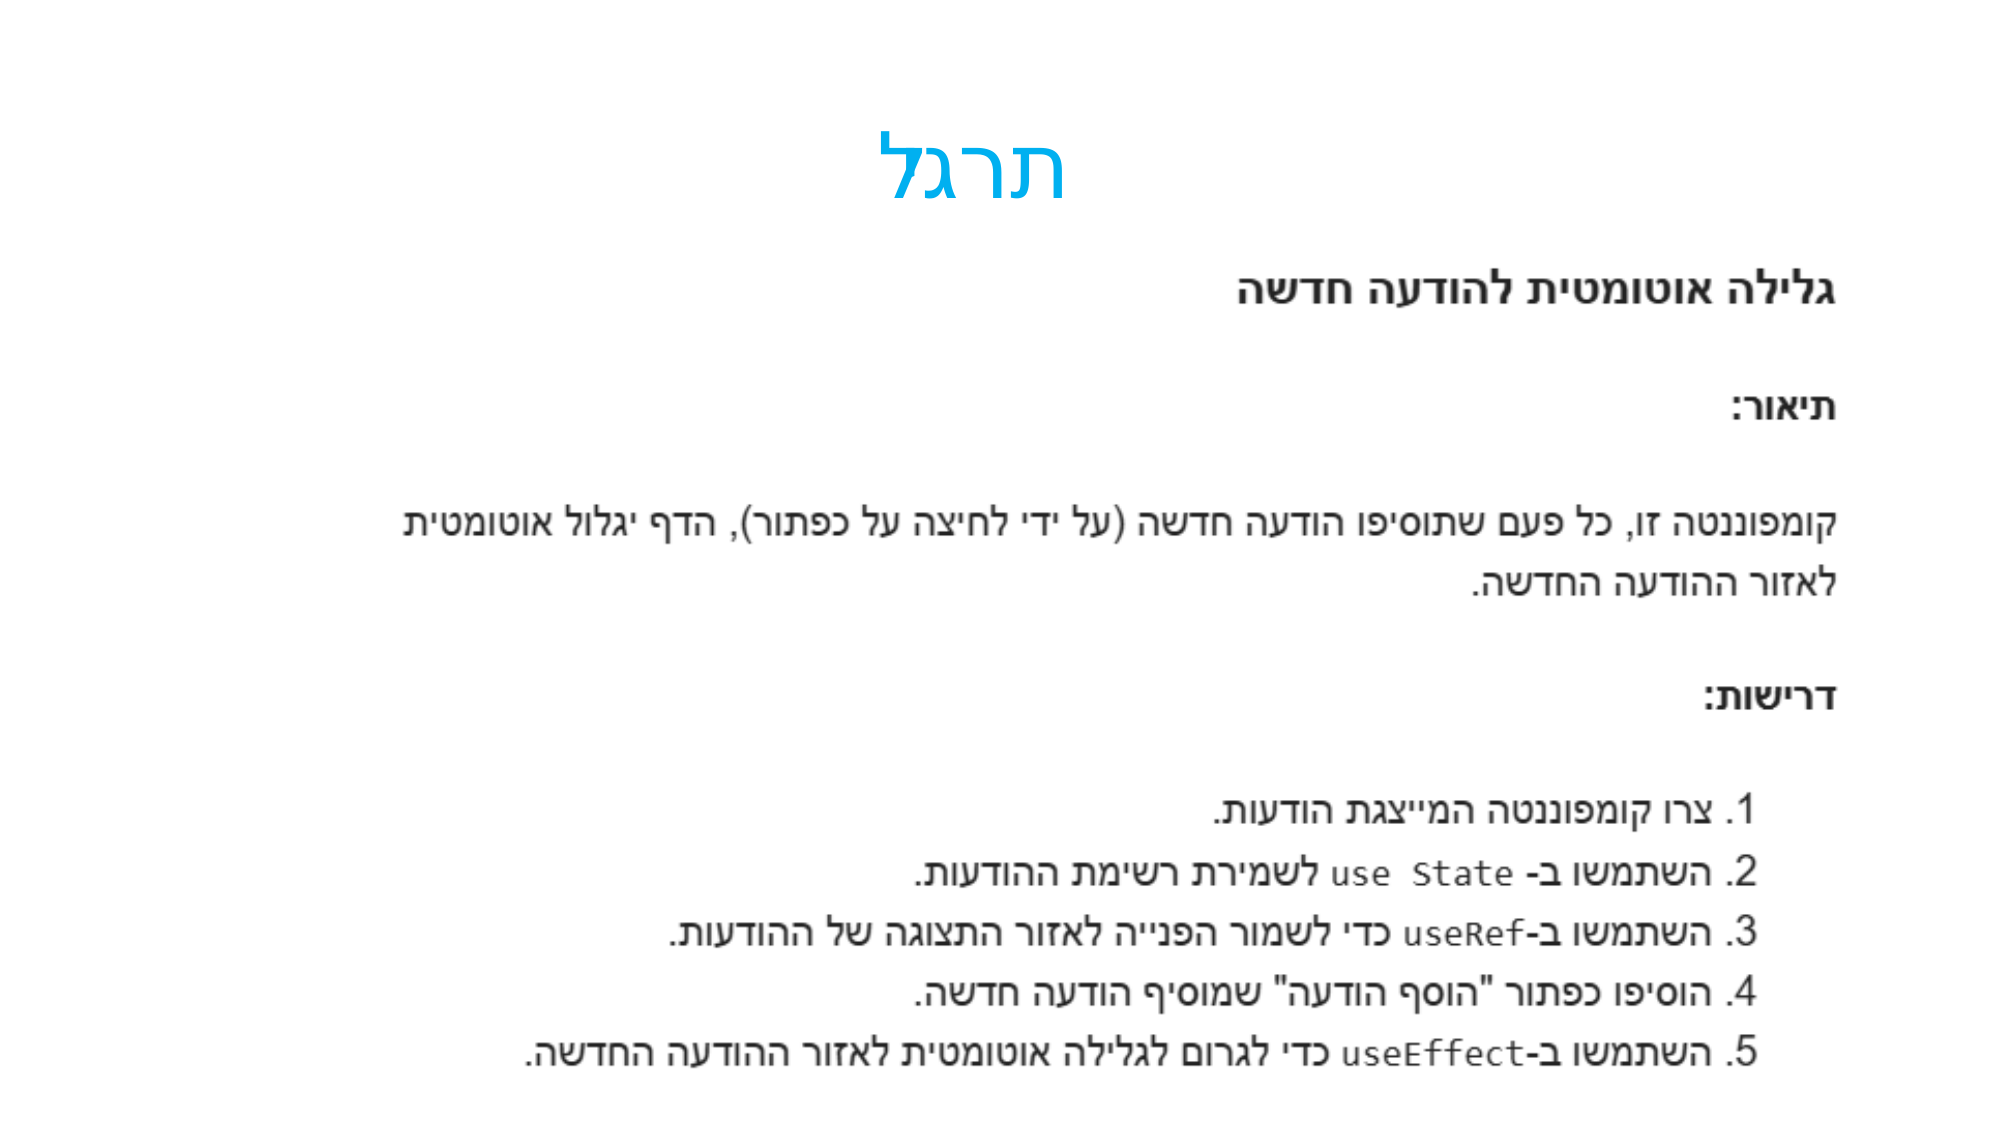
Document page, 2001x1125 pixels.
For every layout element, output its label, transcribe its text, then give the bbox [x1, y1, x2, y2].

picture [357, 242, 1863, 1089]
title תרגיל 🤒 [137, 59, 1863, 278]
